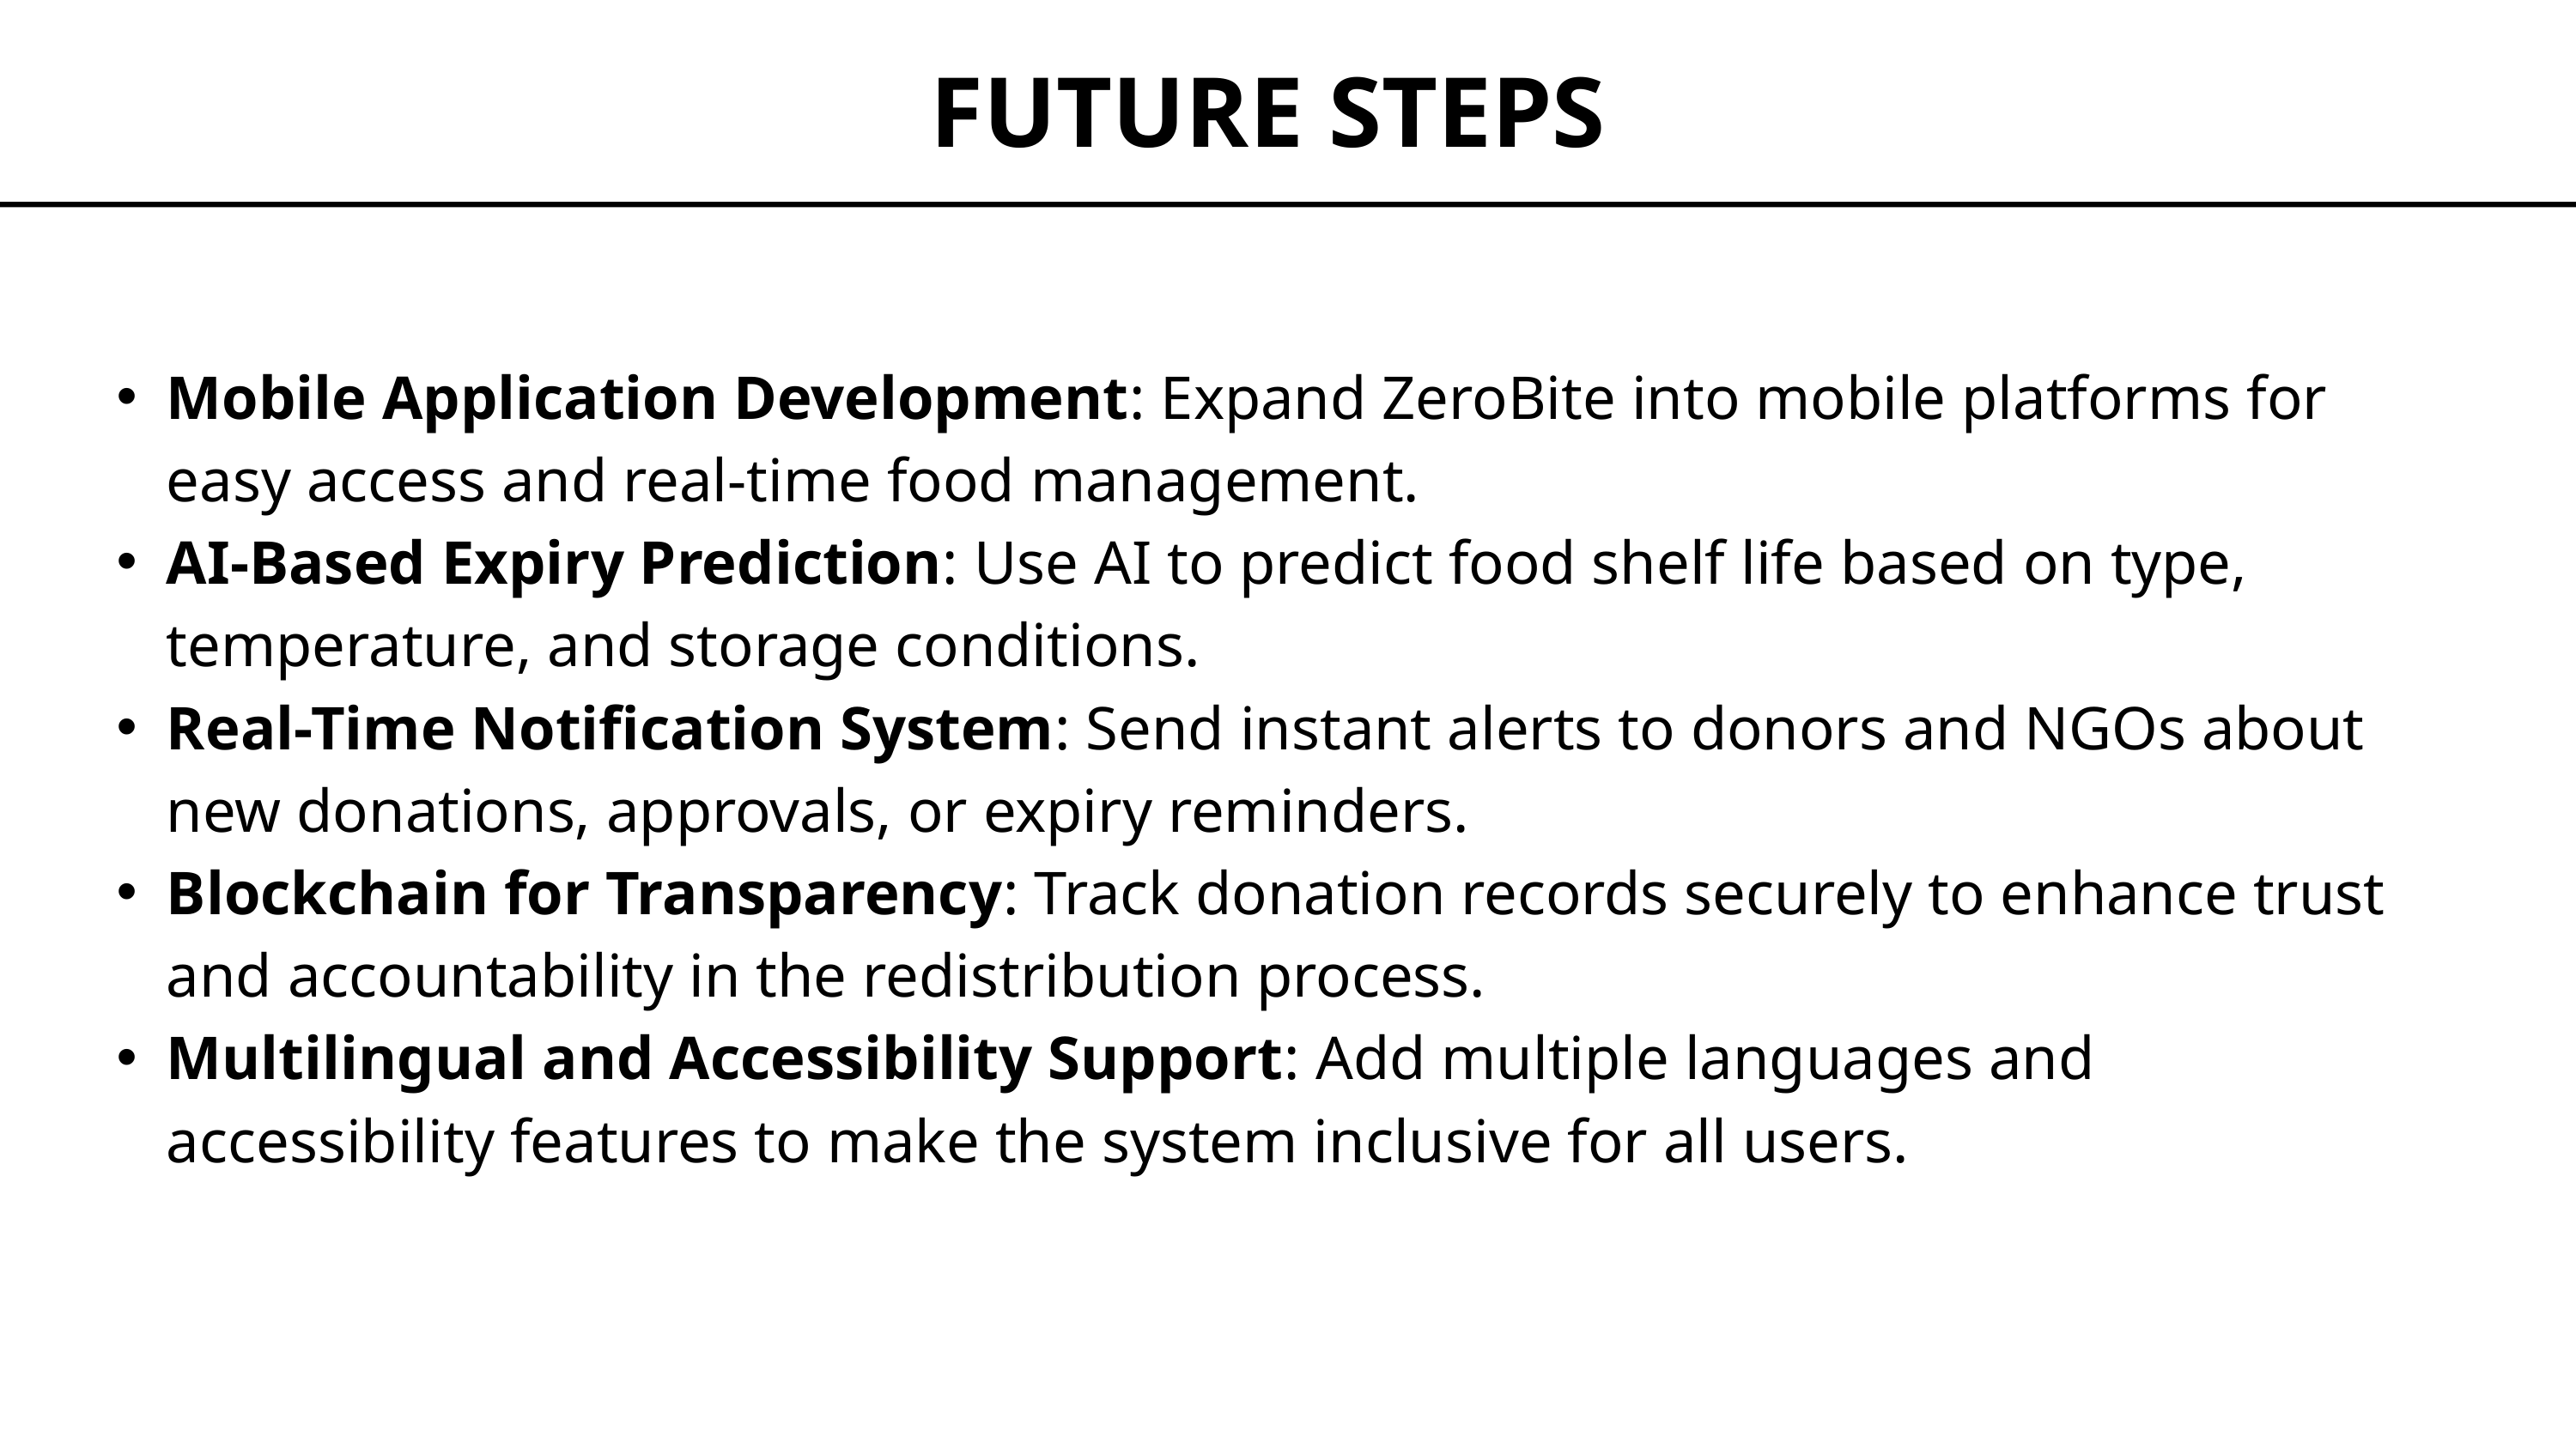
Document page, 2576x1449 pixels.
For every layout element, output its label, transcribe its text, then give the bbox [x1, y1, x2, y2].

text_box Mobile Application Development: Expand ZeroBite into mobile platforms for easy access and real-time food management. AI-Based Expiry Prediction: Use AI to predict food shelf life based on type, temperature, and storage conditions. Real-Time Notification System: Send instant alerts to donors and NGOs about new donations, approvals, or expiry reminders. Blockchain for Transparency: Track donation records securely to enhance trust and accountability in the redistribution process. Multilingual and Accessibility Support: Add multiple languages and accessibility features to make the system inclusive for all users. [66, 348, 2419, 1258]
text_box FUTURE STEPS [882, 31, 1655, 167]
